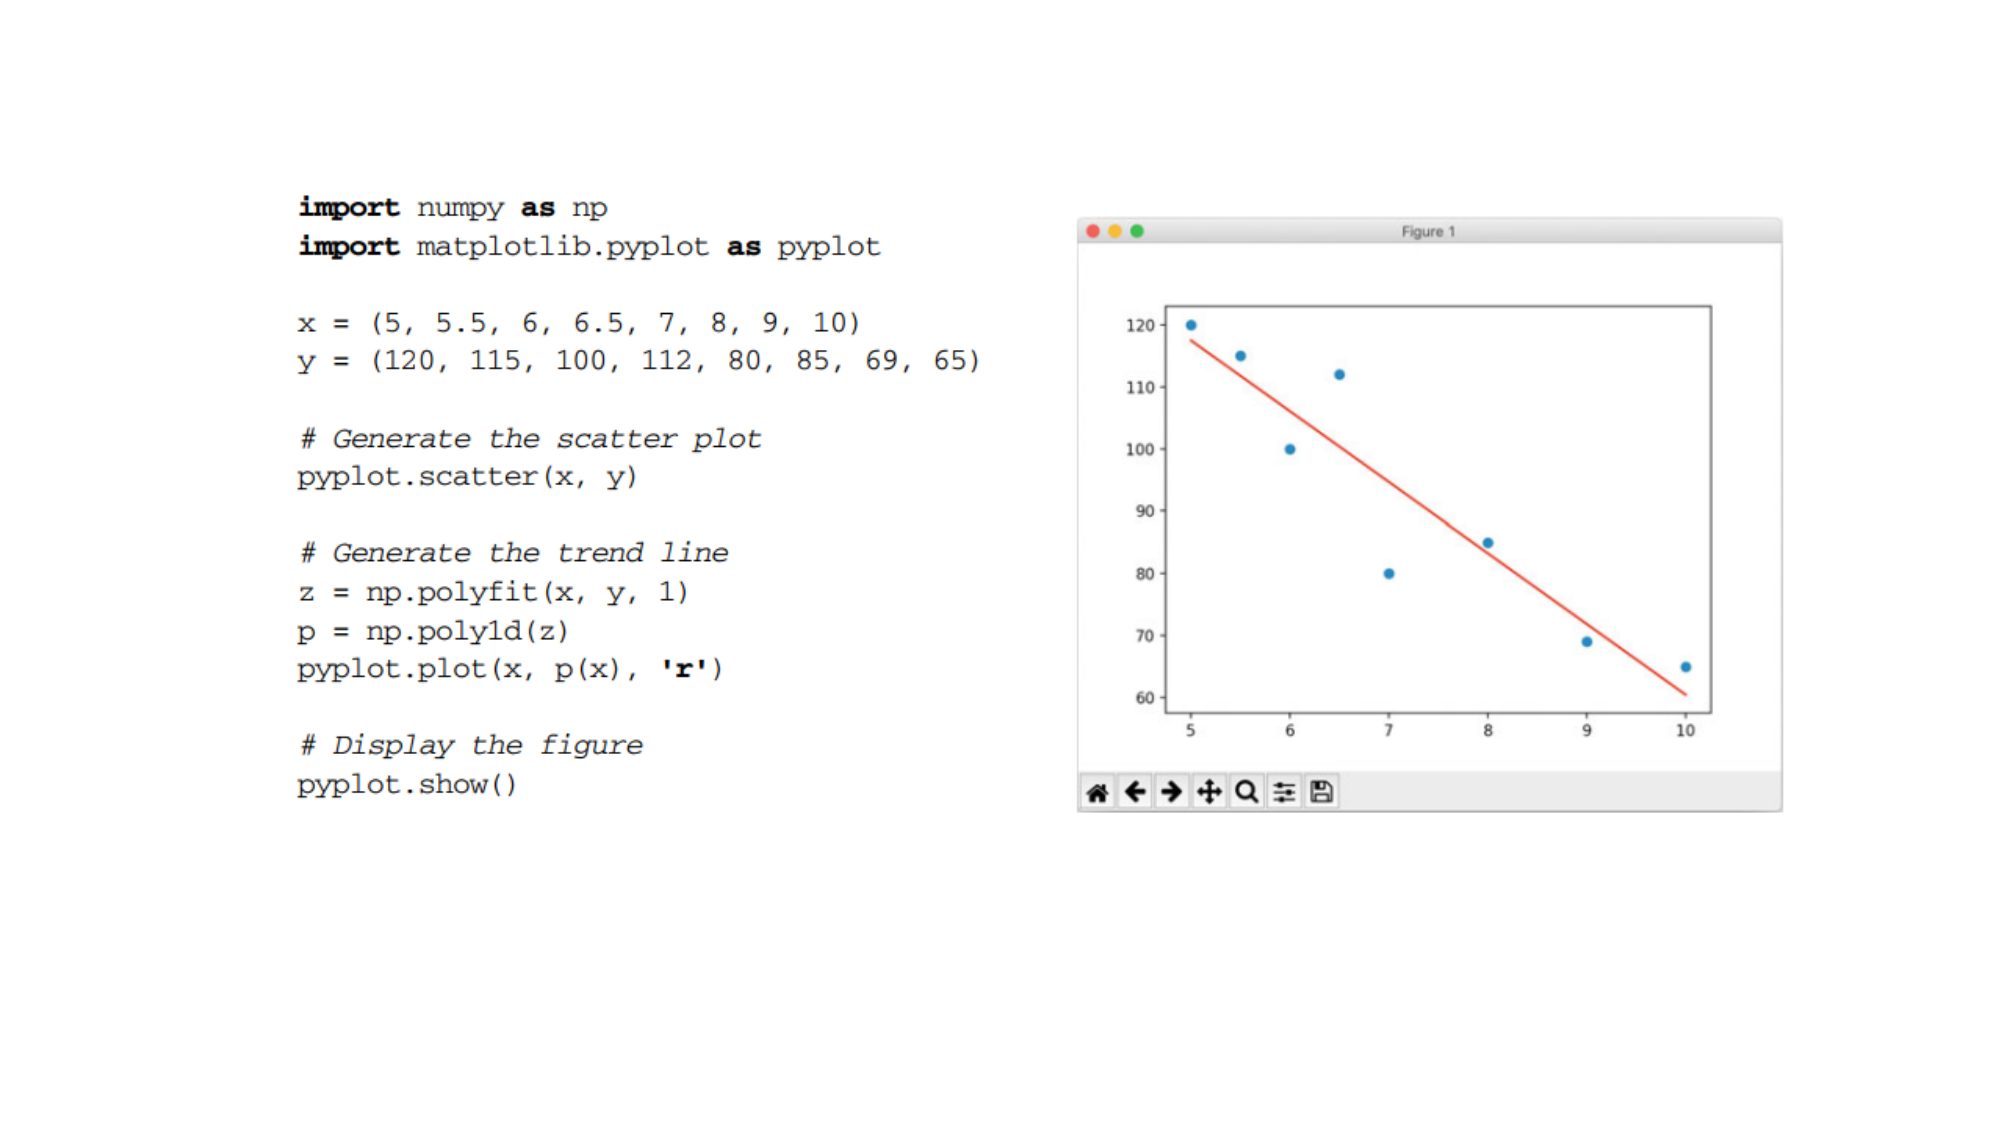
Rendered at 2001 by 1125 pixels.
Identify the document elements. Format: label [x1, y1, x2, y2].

picture [243, 165, 1893, 852]
